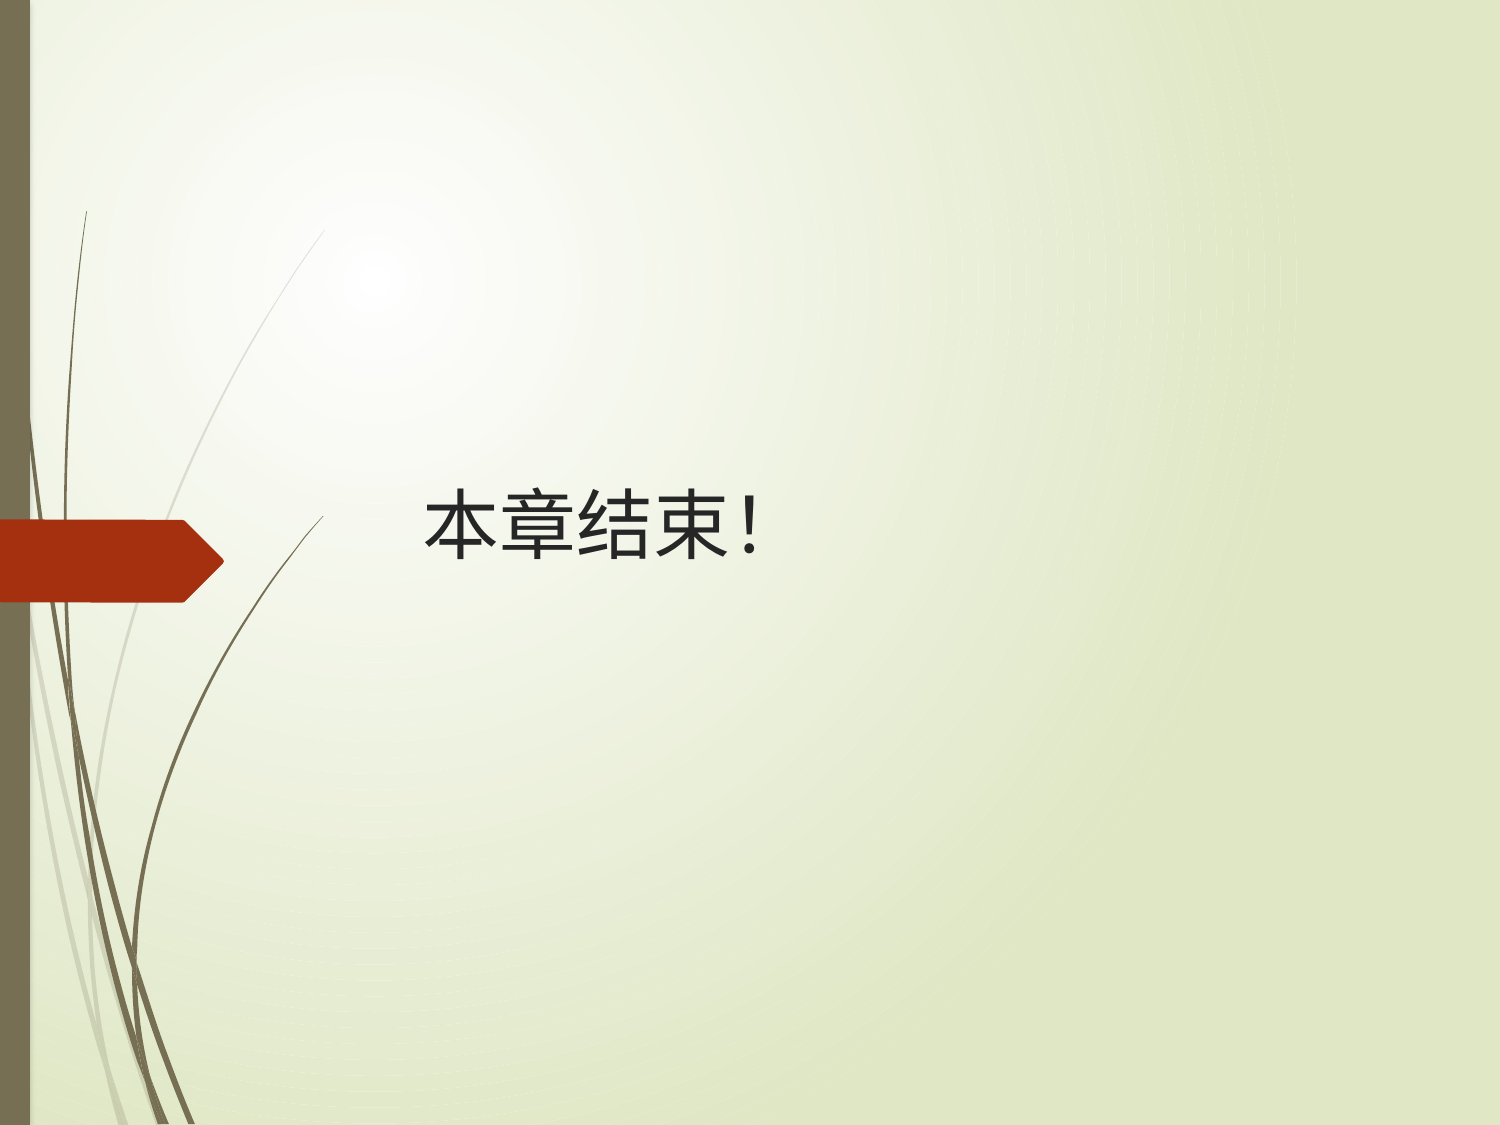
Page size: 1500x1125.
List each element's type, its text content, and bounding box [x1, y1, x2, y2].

title 本章结束！ [407, 467, 1199, 669]
